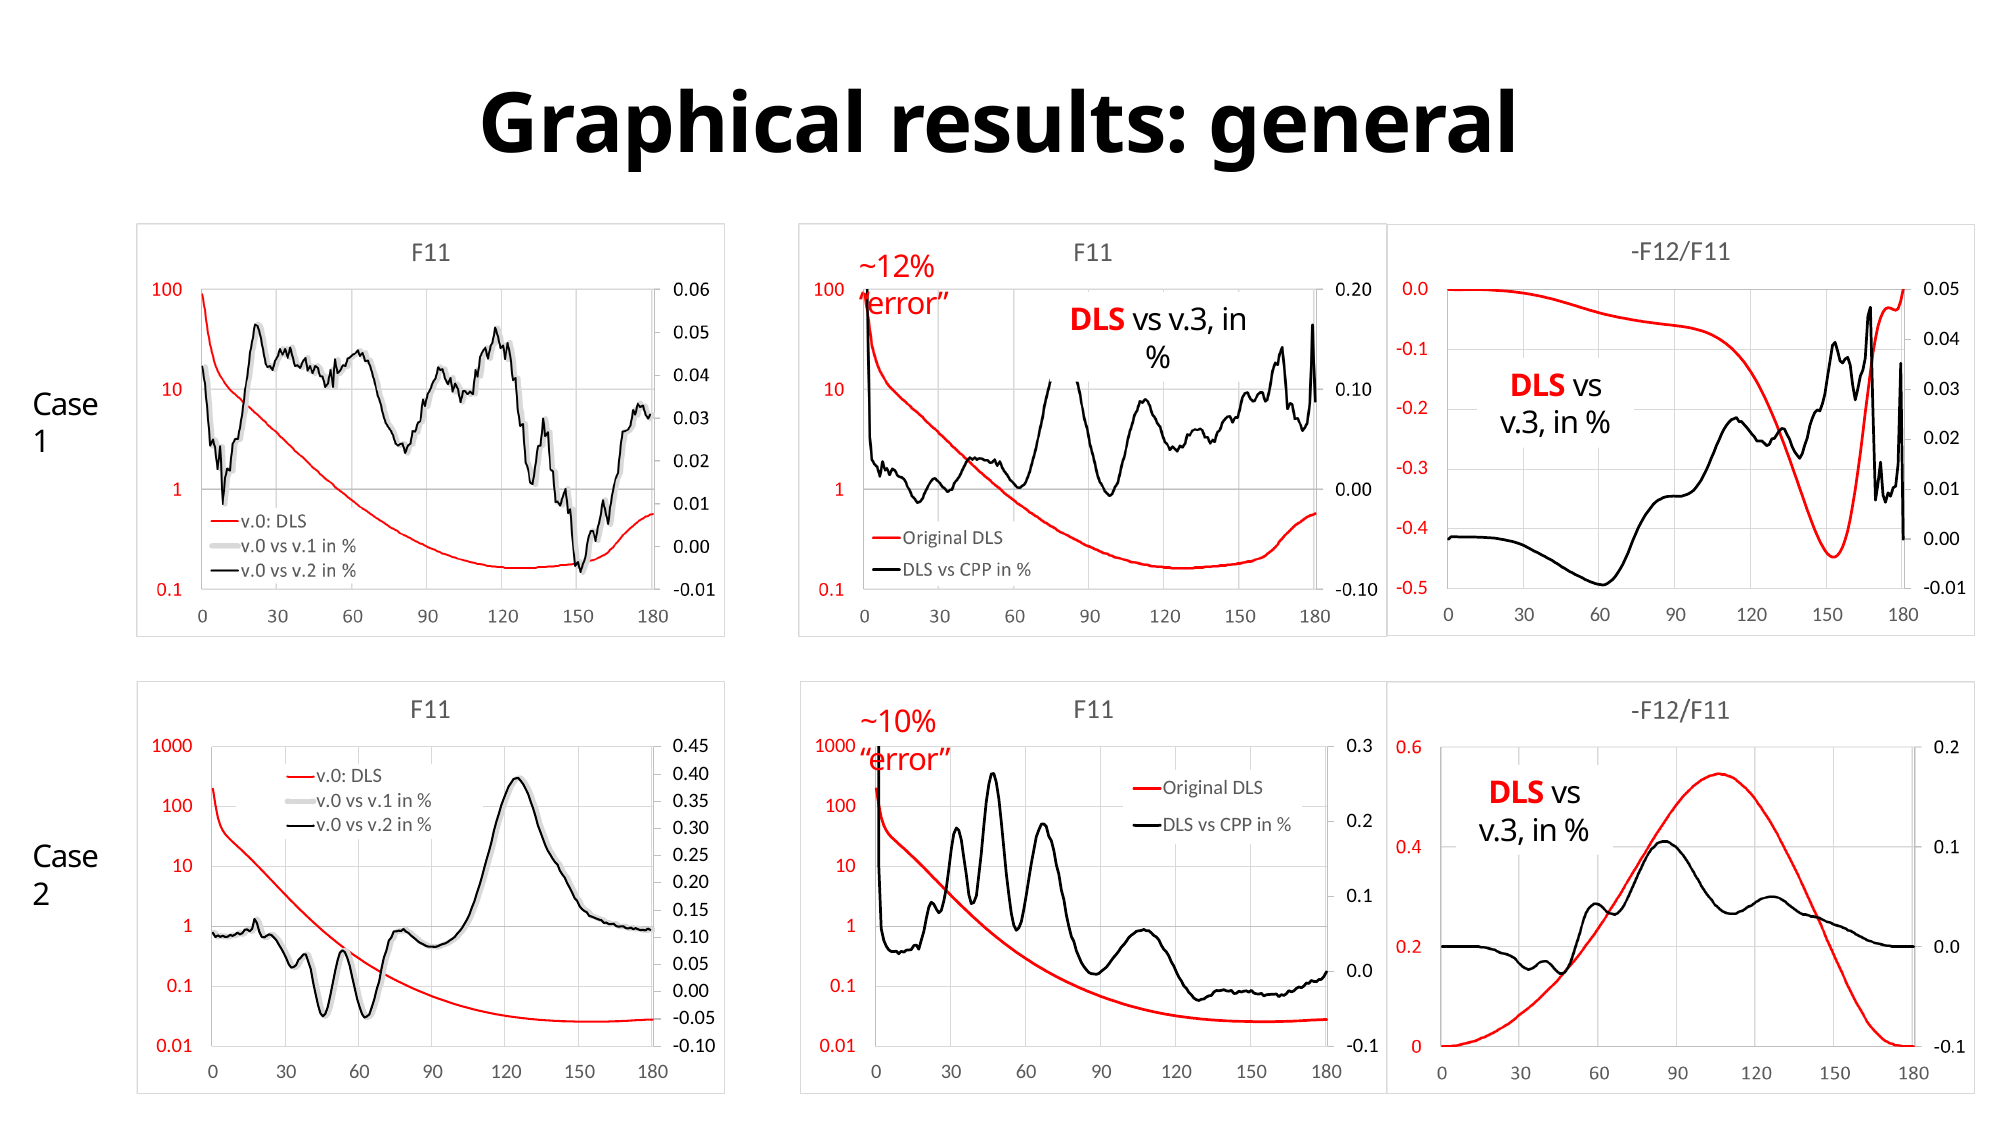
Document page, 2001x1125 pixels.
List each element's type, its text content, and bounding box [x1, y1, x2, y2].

picture [136, 223, 725, 637]
picture [798, 223, 1976, 637]
picture [136, 681, 725, 1094]
text_box Case 1 [17, 376, 136, 467]
title Graphical results: general [137, 17, 1863, 235]
text_box Case 2 [17, 829, 136, 919]
picture [799, 681, 1975, 1094]
